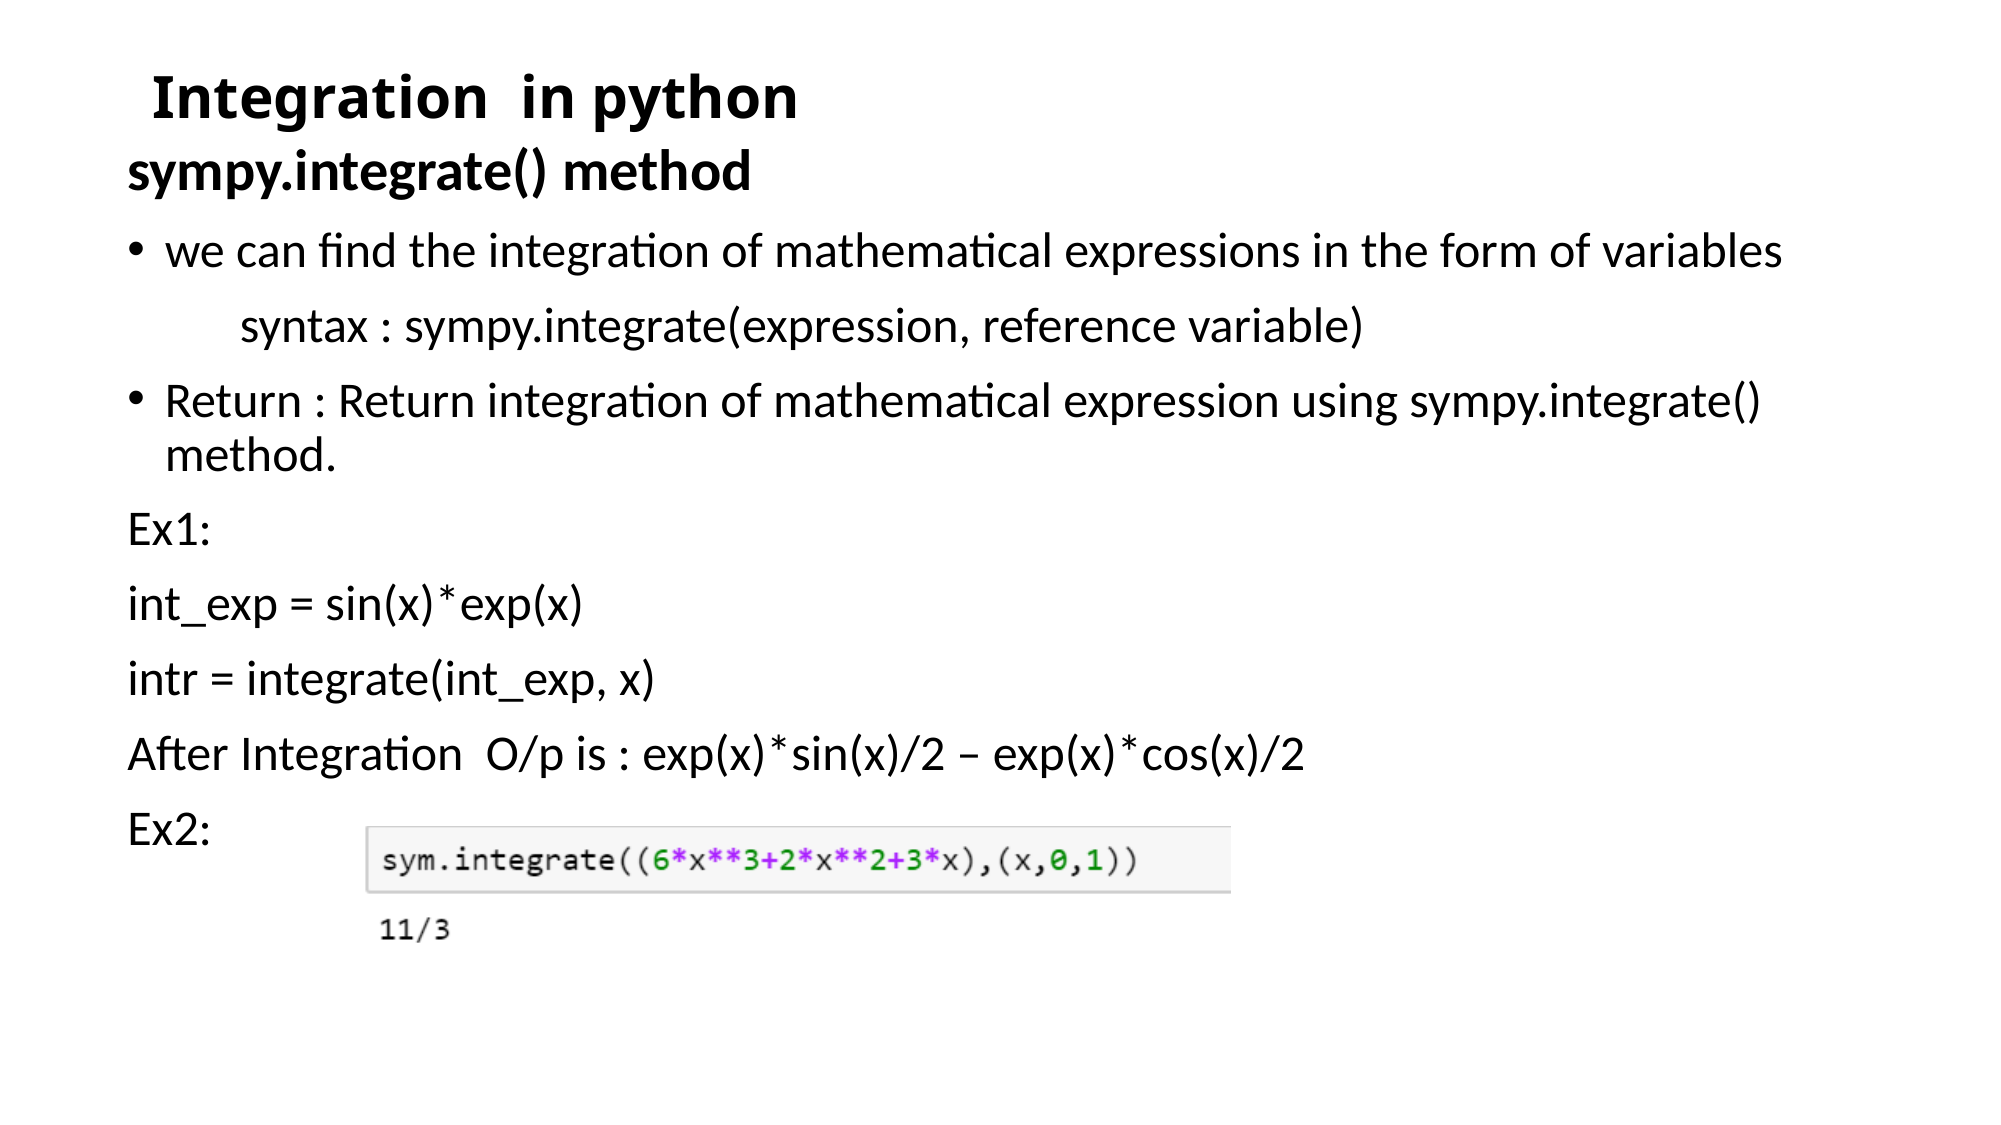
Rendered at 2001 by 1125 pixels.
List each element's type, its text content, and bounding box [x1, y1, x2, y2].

list sympy.integrate() method we can find the integration of mathematical expressions in the form of variables syntax : sympy.integrate(expression, reference variable) Return : Return integration of mathematical expression using sympy.integrate() method. Ex1: int_exp = sin(x)*exp(x) intr = integrate(int_exp, x) After Integration O/p is : exp(x)*sin(x)/2 – exp(x)*cos(x)/2 Ex2: [112, 132, 1838, 1097]
picture [361, 826, 1231, 973]
title Integration in python [137, 59, 1863, 139]
